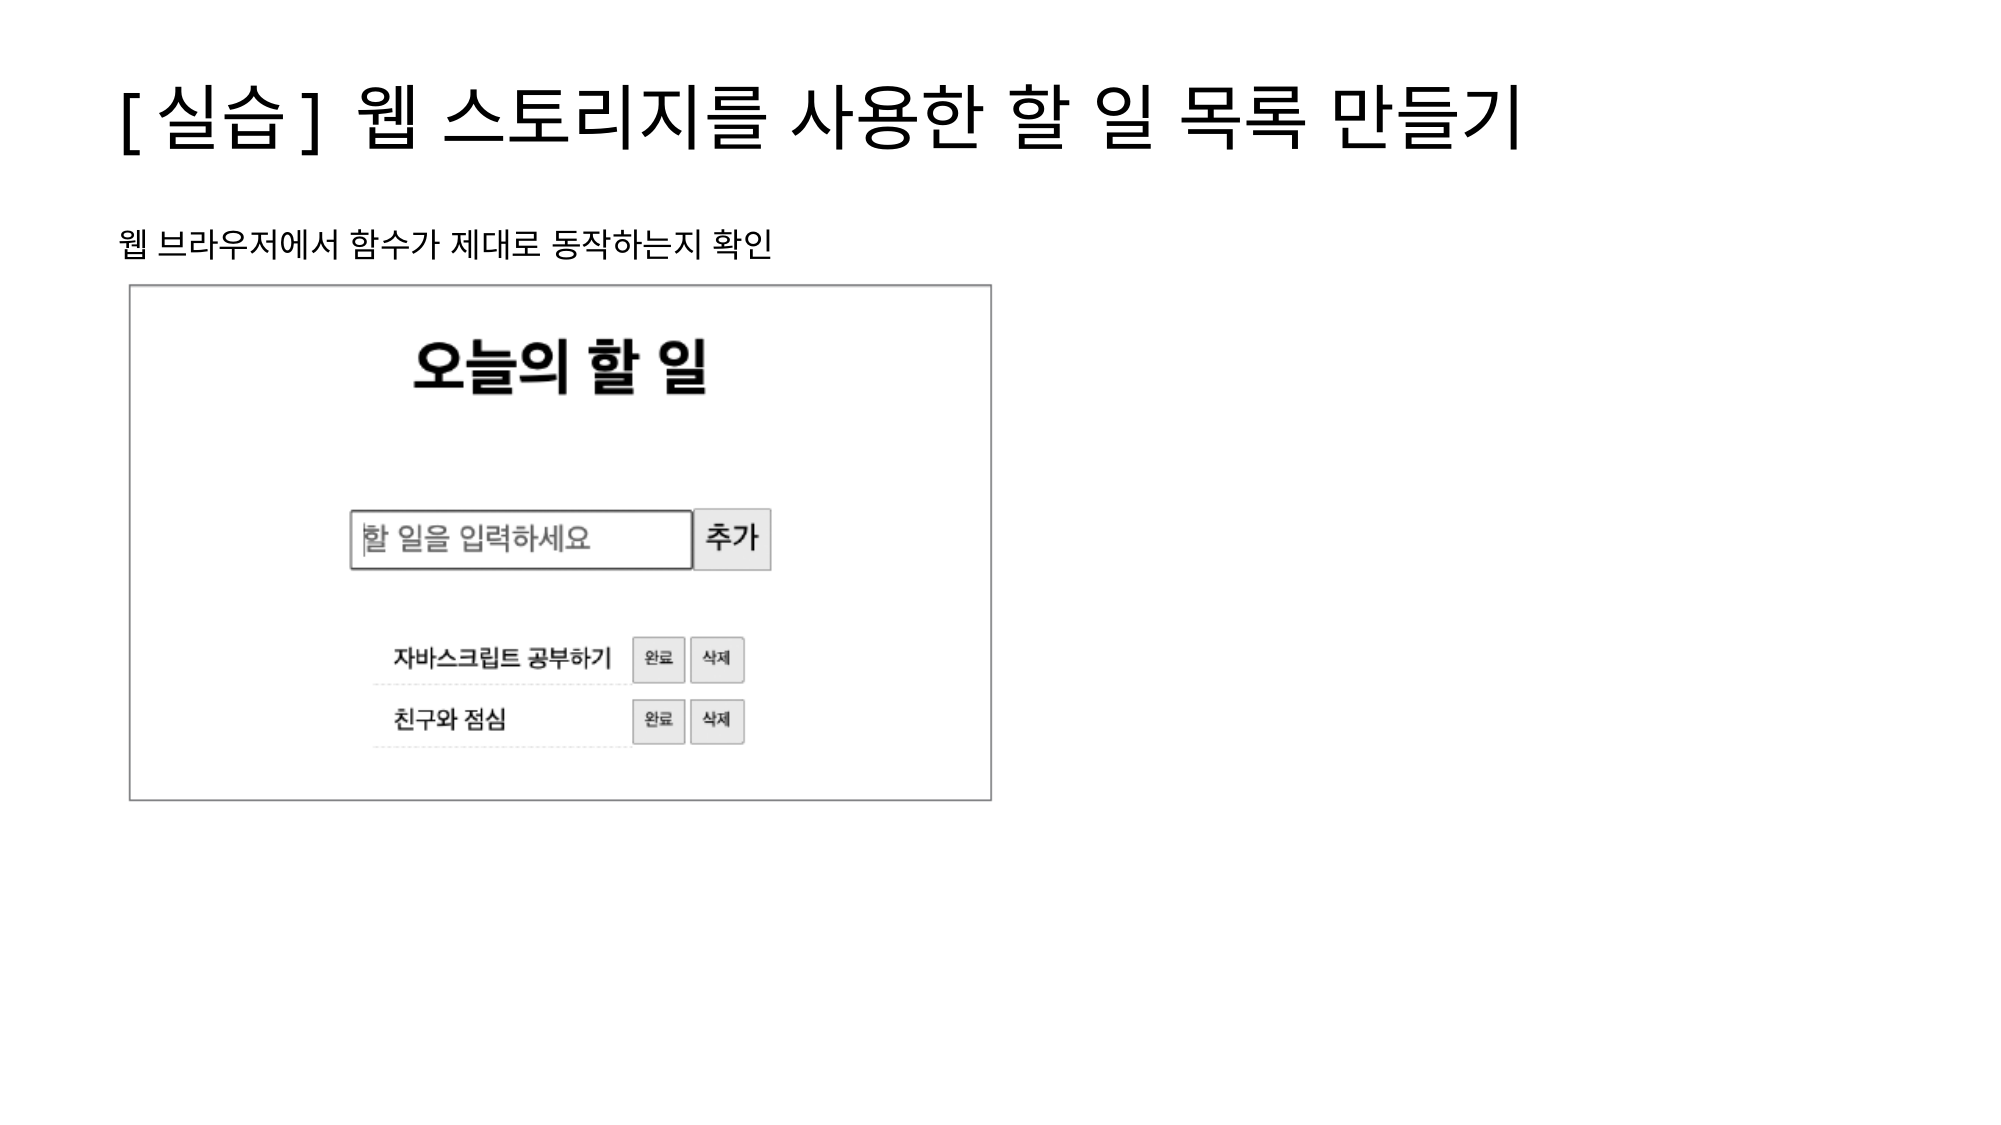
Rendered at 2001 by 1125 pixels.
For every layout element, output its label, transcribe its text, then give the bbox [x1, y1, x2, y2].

title [실습] 웹 스토리지를 사용한 할 일 목록 만들기 [103, 52, 1842, 191]
text_box 웹 브라우저에서 함수가 제대로 동작하는지 확인 [103, 217, 1425, 272]
picture [123, 272, 1000, 817]
